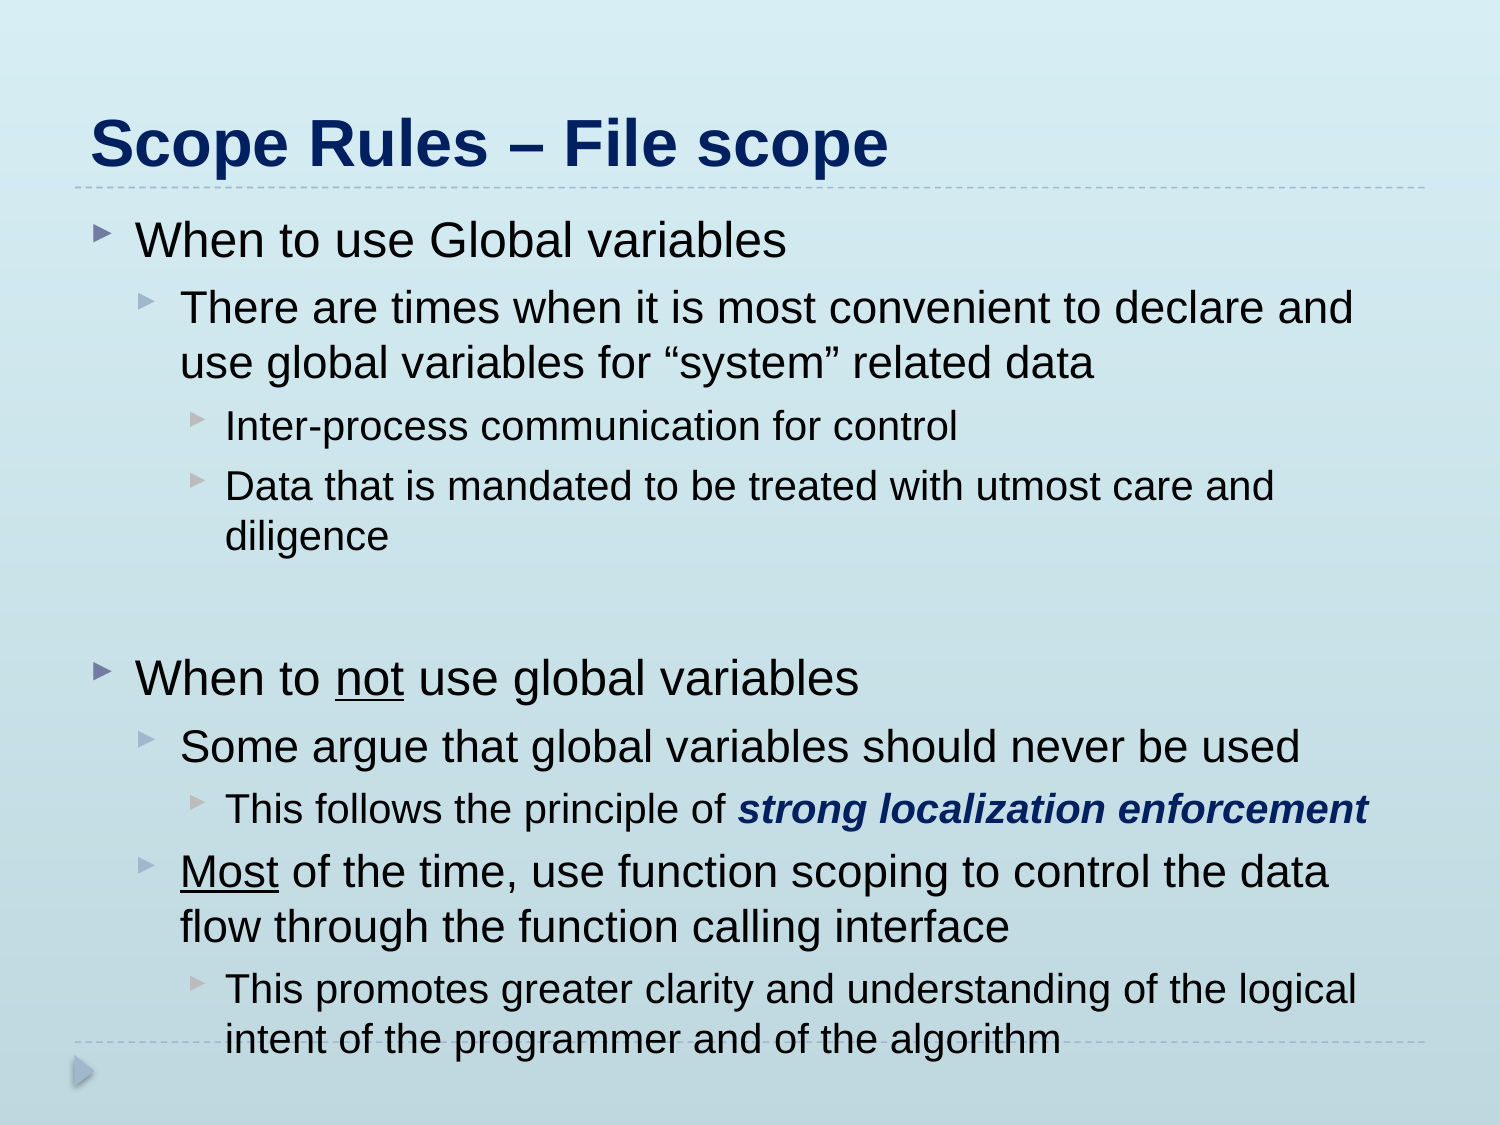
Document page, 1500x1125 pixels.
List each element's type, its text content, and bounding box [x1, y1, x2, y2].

title Scope Rules – File scope [75, 24, 1425, 188]
list When to use Global variables There are times when it is most convenient to declare and use global variables for “system” related data Inter-process communication for control Data that is mandated to be treated with utmost care and diligence When to not use global variables Some argue that global variables should never be used This follows the principle of strong localization enforcement Most of the time, use function scoping to control the data flow through the function calling interface This promotes greater clarity and understanding of the logical intent of the programmer and of the algorithm [75, 200, 1425, 1067]
